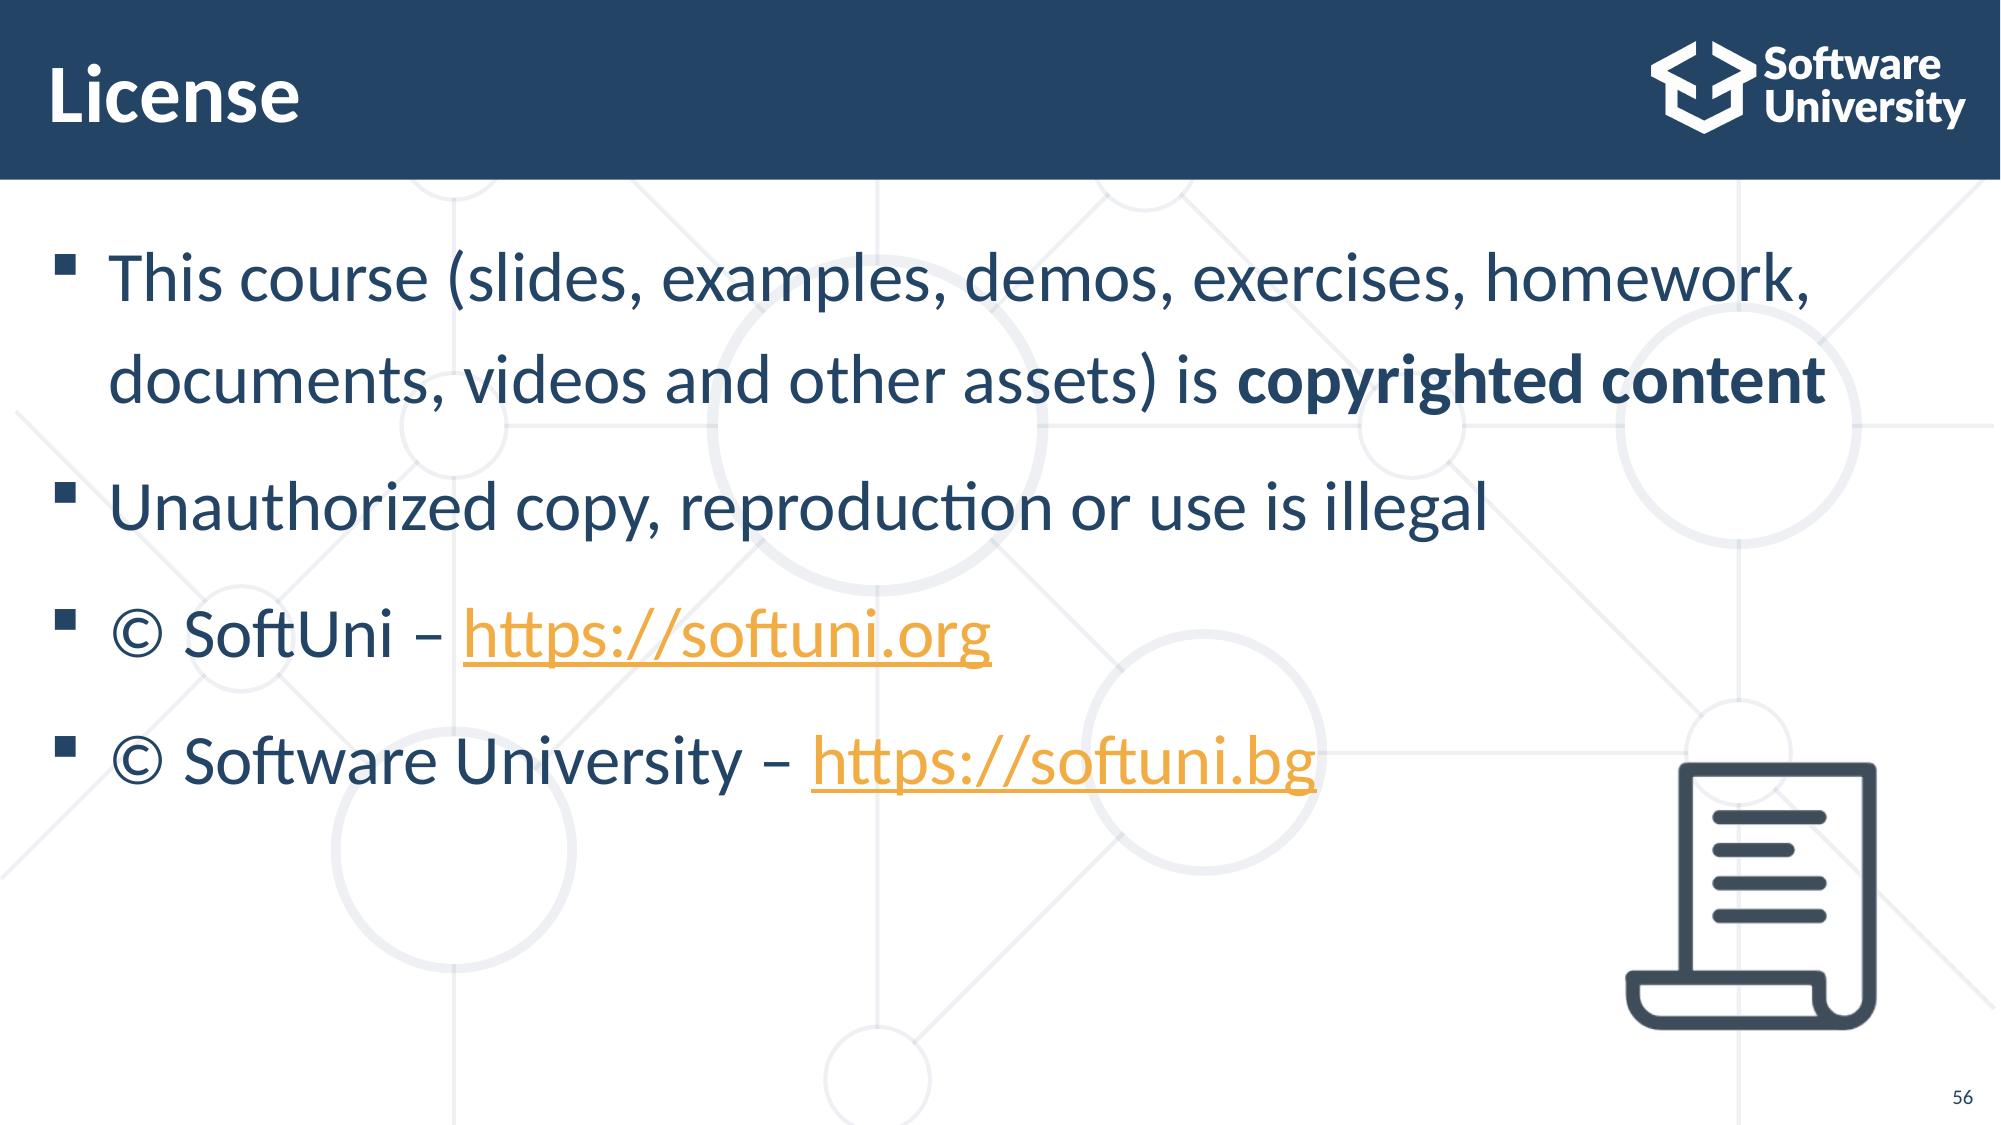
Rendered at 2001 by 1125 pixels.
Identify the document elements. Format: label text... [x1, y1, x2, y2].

picture [1598, 728, 1916, 1065]
title License [31, 16, 1625, 162]
picture [1651, 41, 1966, 134]
list This course (slides, examples, demos, exercises, homework, documents, videos and other assets) is copyrighted content Unauthorized copy, reproduction or use is illegal © SoftUni – https://softuni.org © Software University – https://softuni.bg [31, 208, 1970, 1103]
slide_number 56 [1928, 1067, 1989, 1117]
